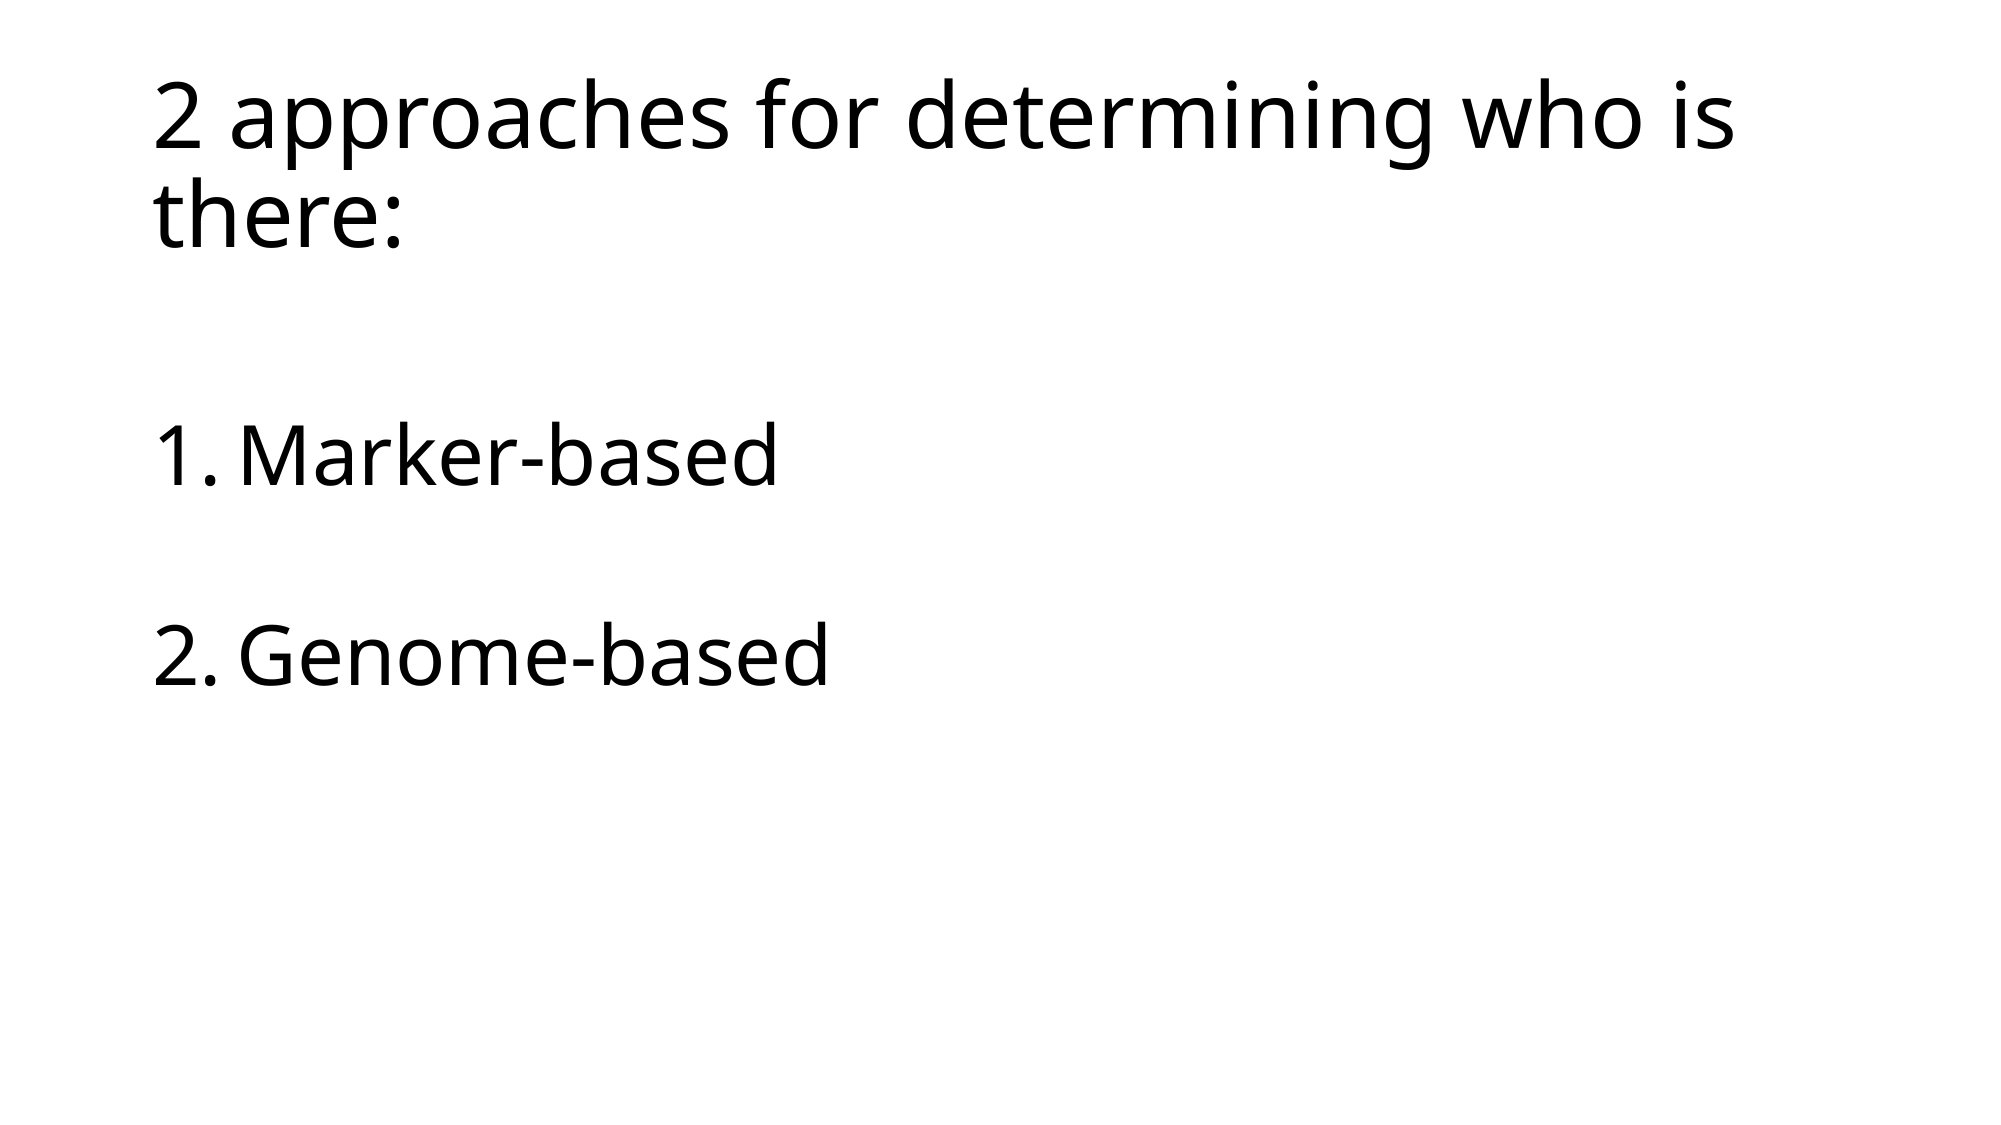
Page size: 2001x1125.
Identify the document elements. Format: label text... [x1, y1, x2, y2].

text_box Marker-based Genome-based [137, 394, 1891, 849]
title 2 approaches for determining who is there: [137, 59, 1863, 278]
